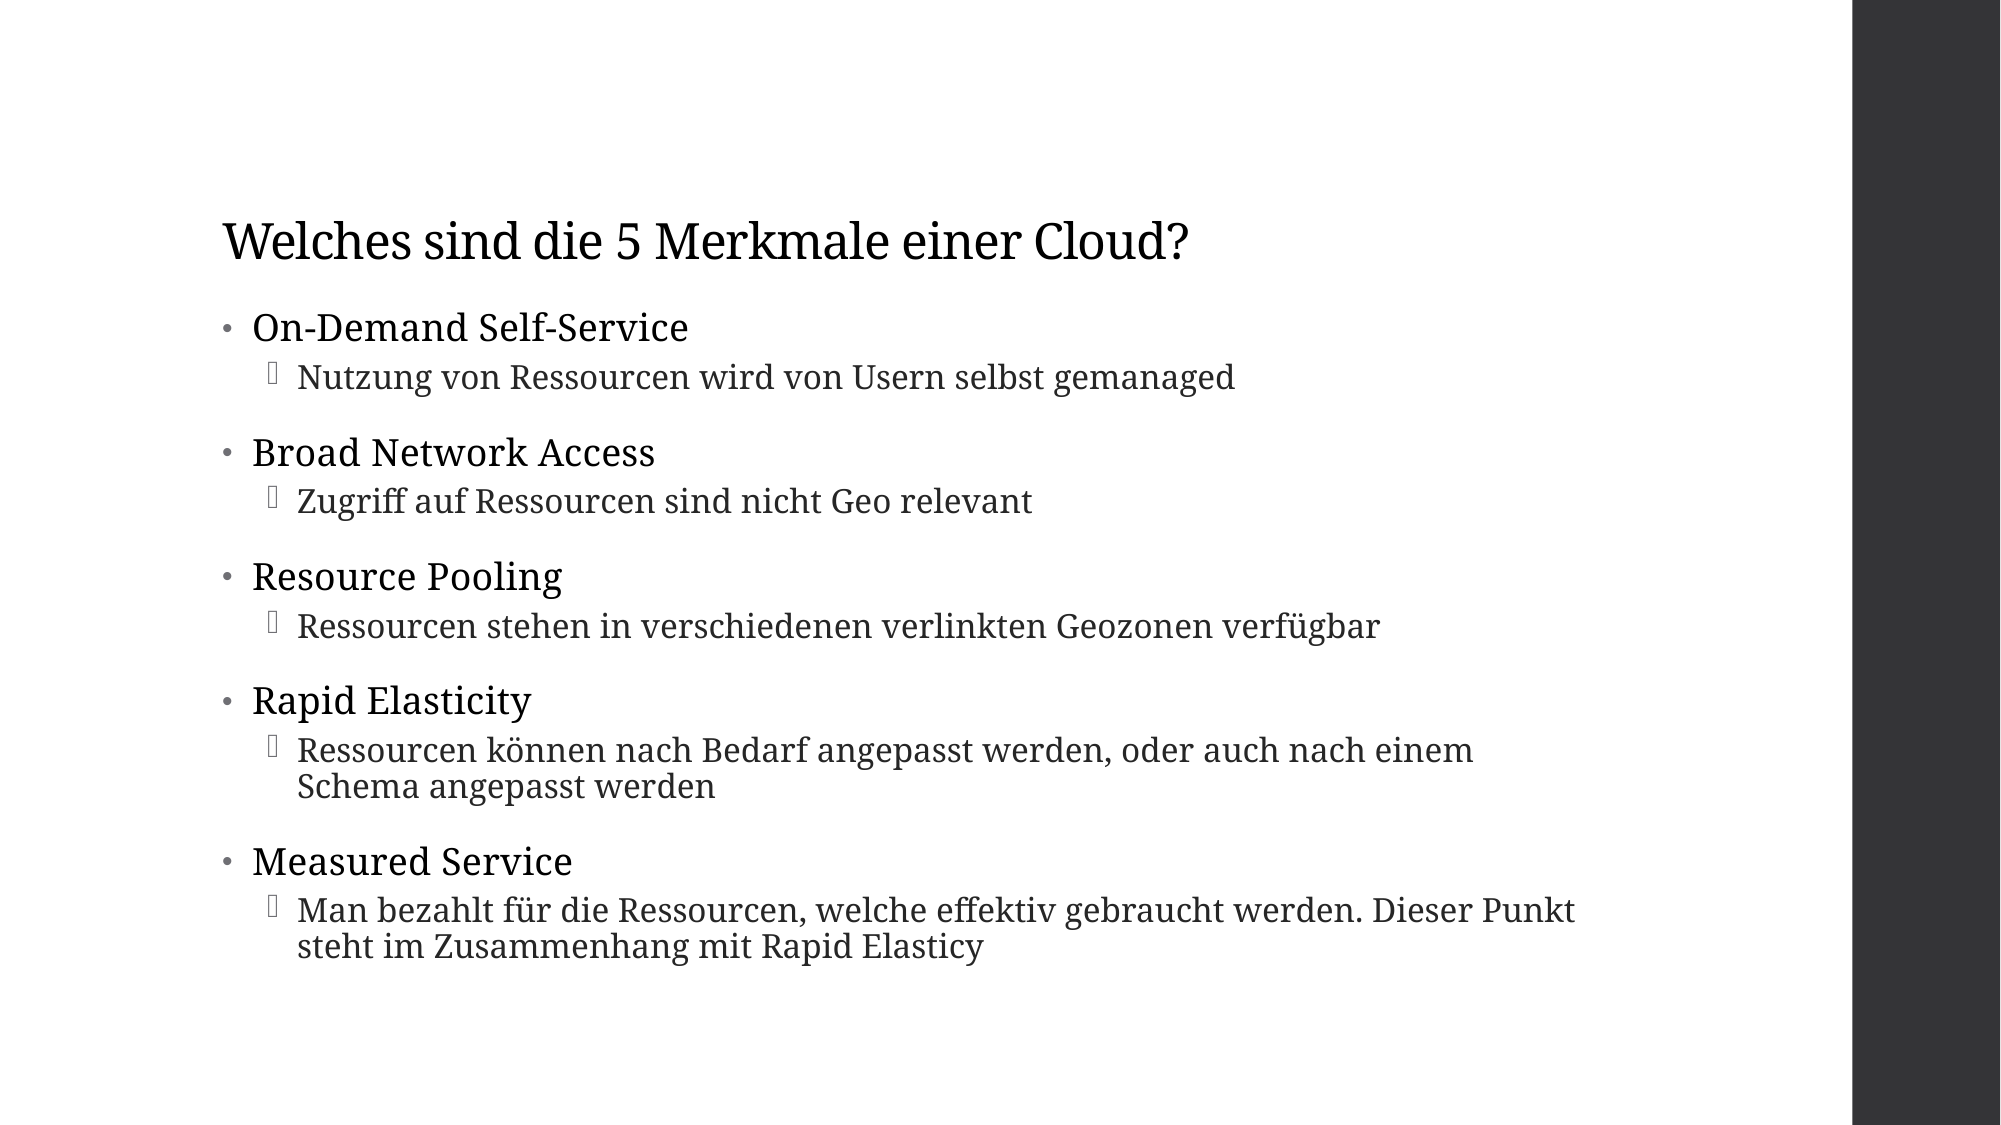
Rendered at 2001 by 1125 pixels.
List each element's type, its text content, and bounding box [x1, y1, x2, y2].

list On-Demand Self-Service Nutzung von Ressourcen wird von Usern selbst gemanaged Broad Network Access Zugriff auf Ressourcen sind nicht Geo relevant Resource Pooling Ressourcen stehen in verschiedenen verlinkten Geozonen verfügbar Rapid Elasticity Ressourcen können nach Bedarf angepasst werden, oder auch nach einem Schema angepasst werden Measured Service Man bezahlt für die Ressourcen, welche effektiv gebraucht werden. Dieser Punkt steht im Zusammenhang mit Rapid Elasticy [206, 299, 1617, 1014]
title Welches sind die 5 Merkmale einer Cloud? [206, 60, 1797, 278]
